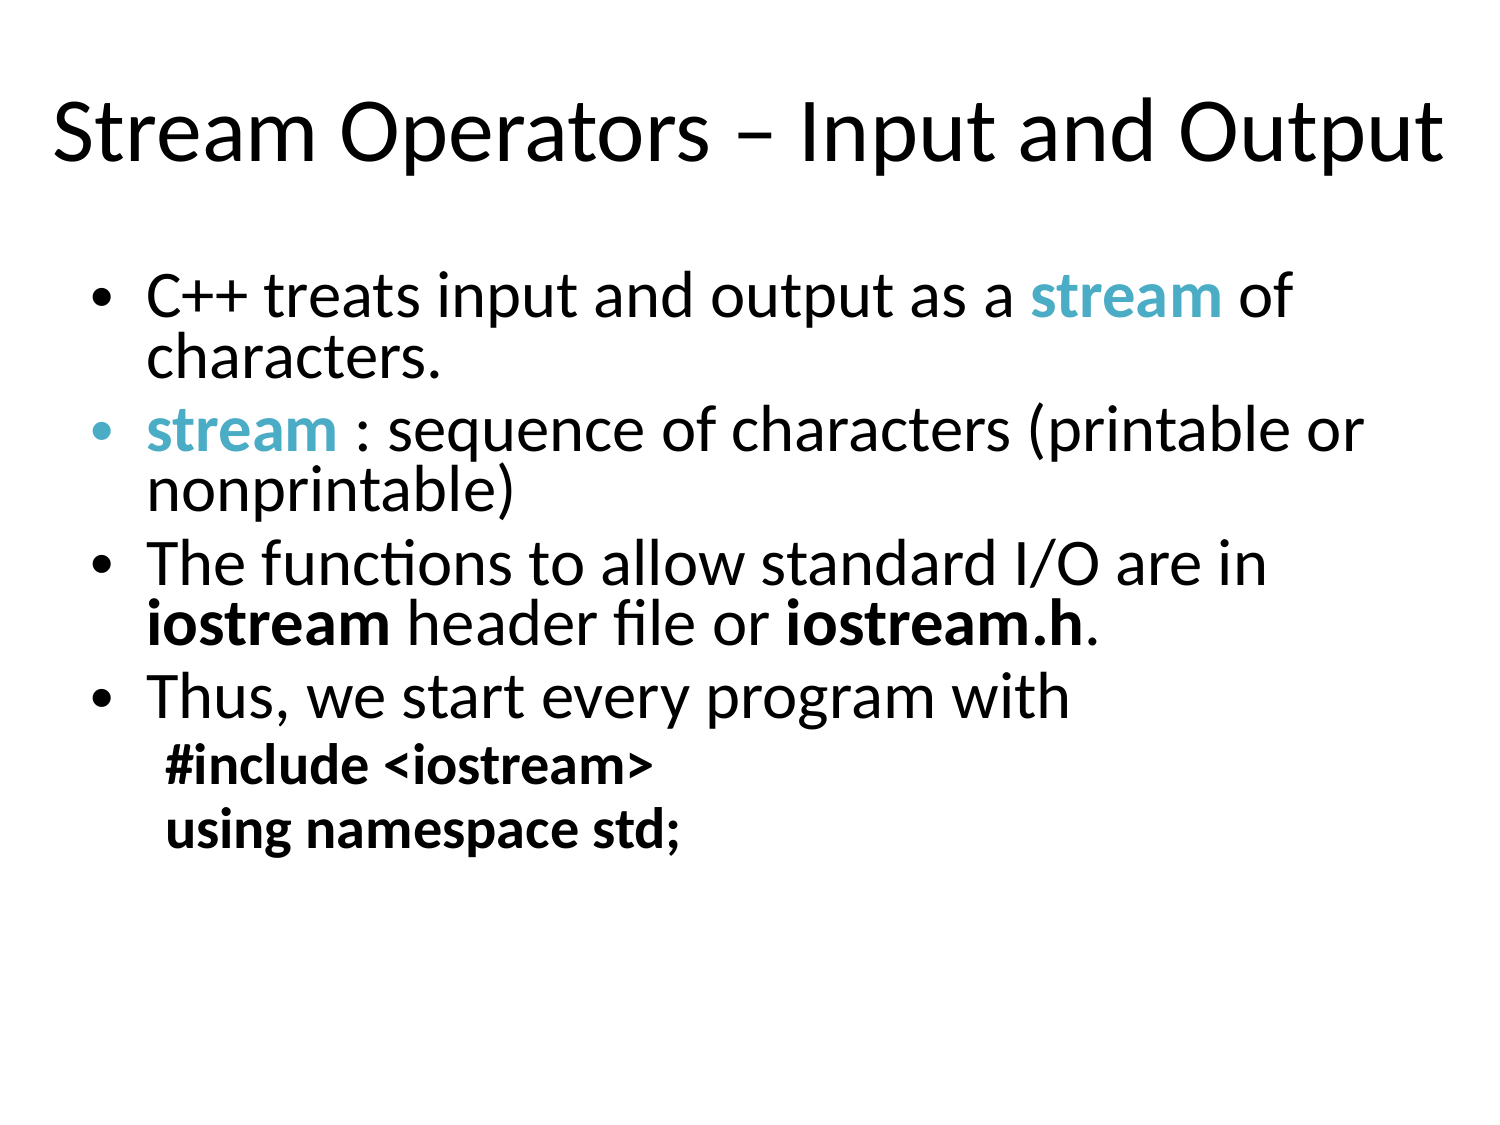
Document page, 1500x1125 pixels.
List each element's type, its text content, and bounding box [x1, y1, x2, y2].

title Stream Operators – Input and Output [0, 45, 1500, 233]
list C++ treats input and output as a stream of characters. stream : sequence of characters (printable or nonprintable) The functions to allow standard I/O are in iostream header file or iostream.h. Thus, we start every program with #include <iostream> using namespace std; [75, 262, 1425, 1005]
